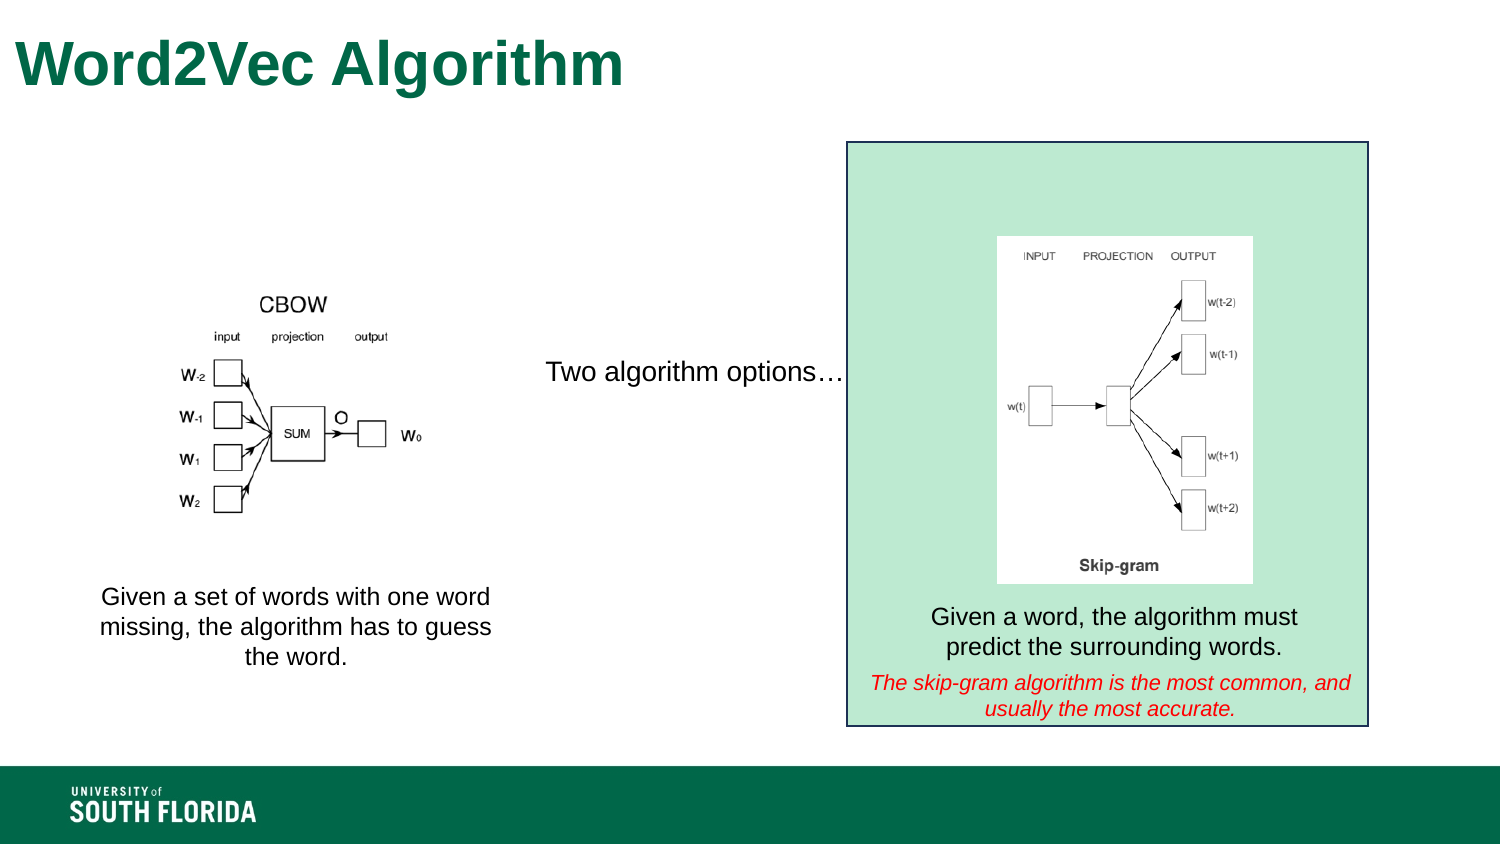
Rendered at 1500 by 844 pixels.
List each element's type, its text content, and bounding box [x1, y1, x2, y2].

text_box [846, 141, 1369, 660]
text_box The skip-gram algorithm is the most common, and usually the most accurate. [846, 660, 1375, 728]
picture [997, 236, 1253, 584]
title Word2Vec Algorithm [0, 0, 1294, 147]
text_box Given a word, the algorithm must predict the surrounding words. [900, 593, 1329, 660]
text_box Given a set of words with one word missing, the algorithm has to guess the word. [82, 573, 511, 678]
text_box Two algorithm options… [530, 345, 860, 395]
picture [0, 0, 1500, 844]
